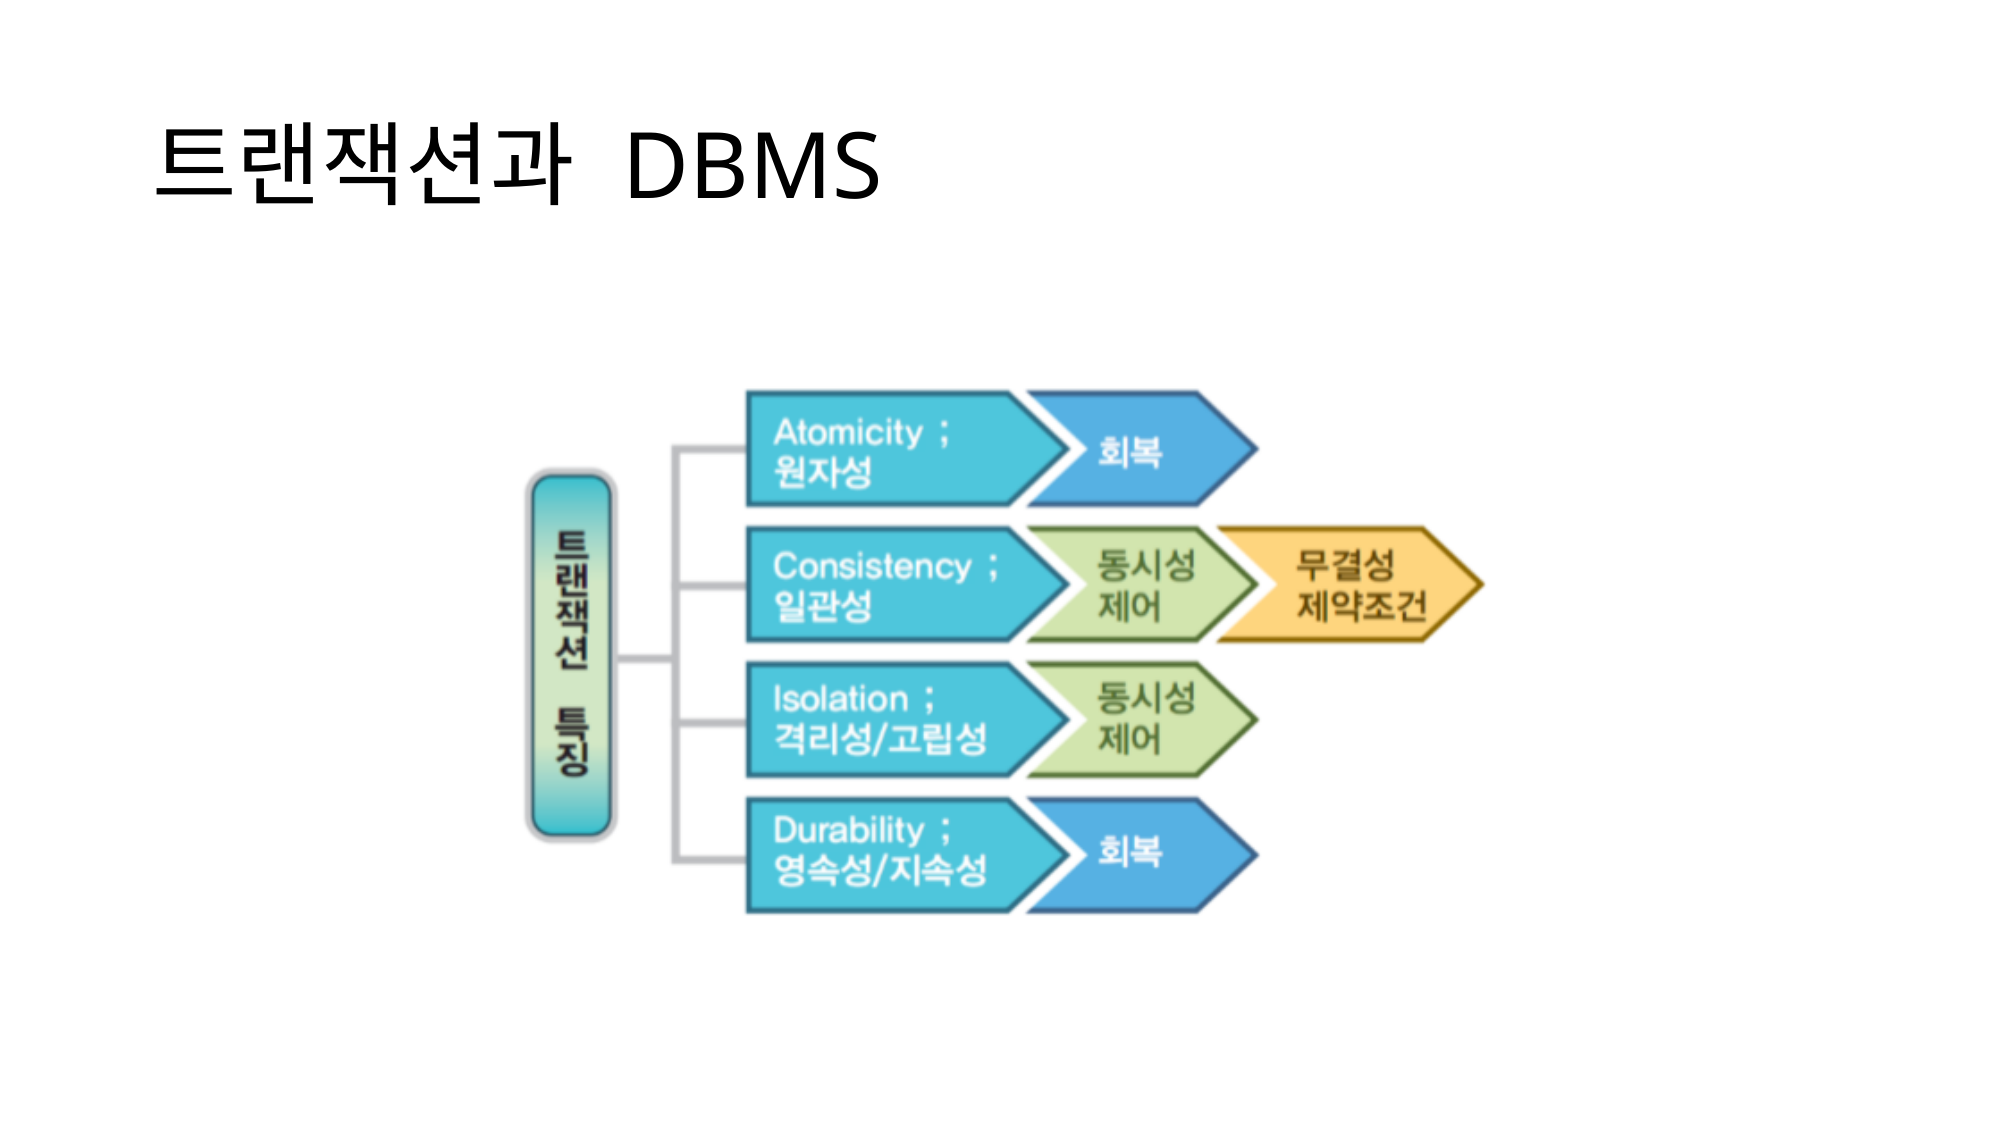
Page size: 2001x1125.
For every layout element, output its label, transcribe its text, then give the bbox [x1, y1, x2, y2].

title 트랜잭션과 DBMS [137, 59, 1863, 278]
picture [495, 361, 1505, 932]
